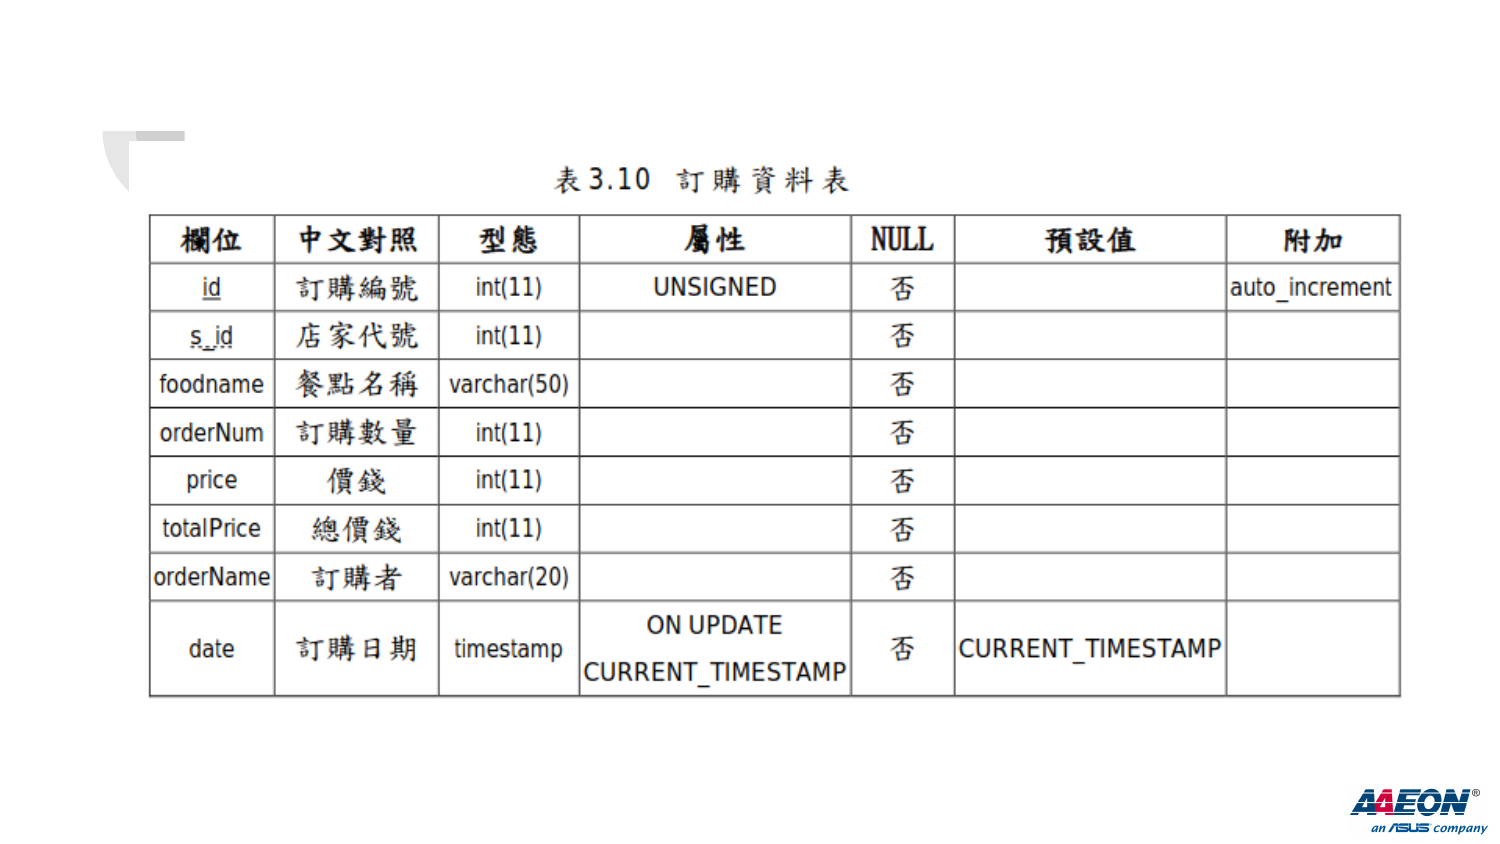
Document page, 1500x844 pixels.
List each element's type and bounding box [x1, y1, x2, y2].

picture [1348, 787, 1489, 836]
picture [128, 141, 1431, 725]
